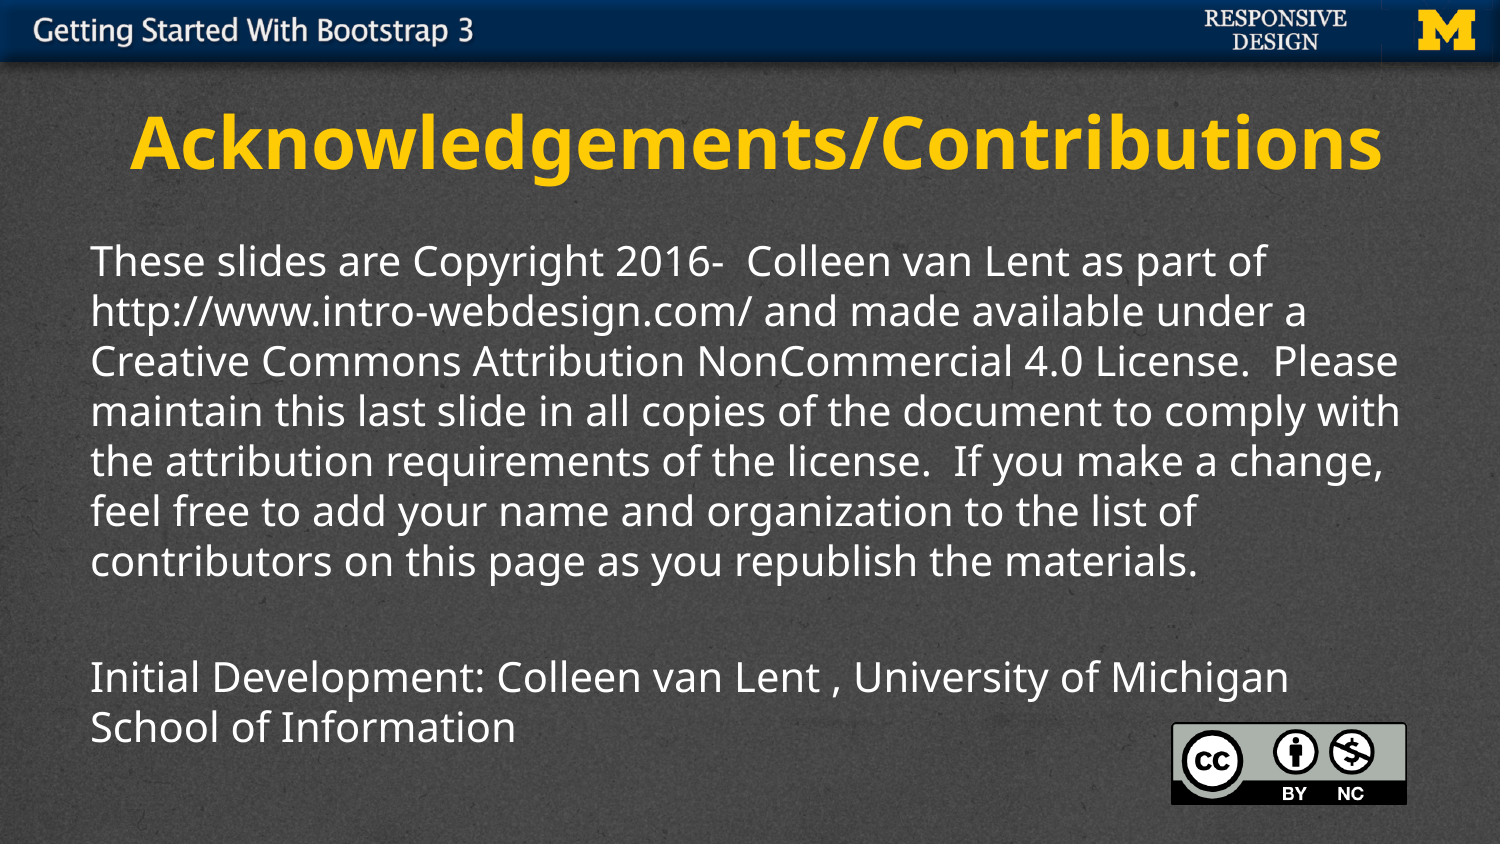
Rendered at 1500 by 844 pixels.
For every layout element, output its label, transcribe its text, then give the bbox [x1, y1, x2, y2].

picture [0, 0, 1500, 844]
list These slides are Copyright 2016- Colleen van Lent as part of http://www.intro-webdesign.com/ and made available under a Creative Commons Attribution NonCommercial 4.0 License. Please maintain this last slide in all copies of the document to comply with the attribution requirements of the license. If you make a change, feel free to add your name and organization to the list of contributors on this page as you republish the materials. Initial Development: Colleen van Lent , University of Michigan School of Information [75, 226, 1425, 775]
title Acknowledgements/Contributions [7, 89, 1500, 205]
